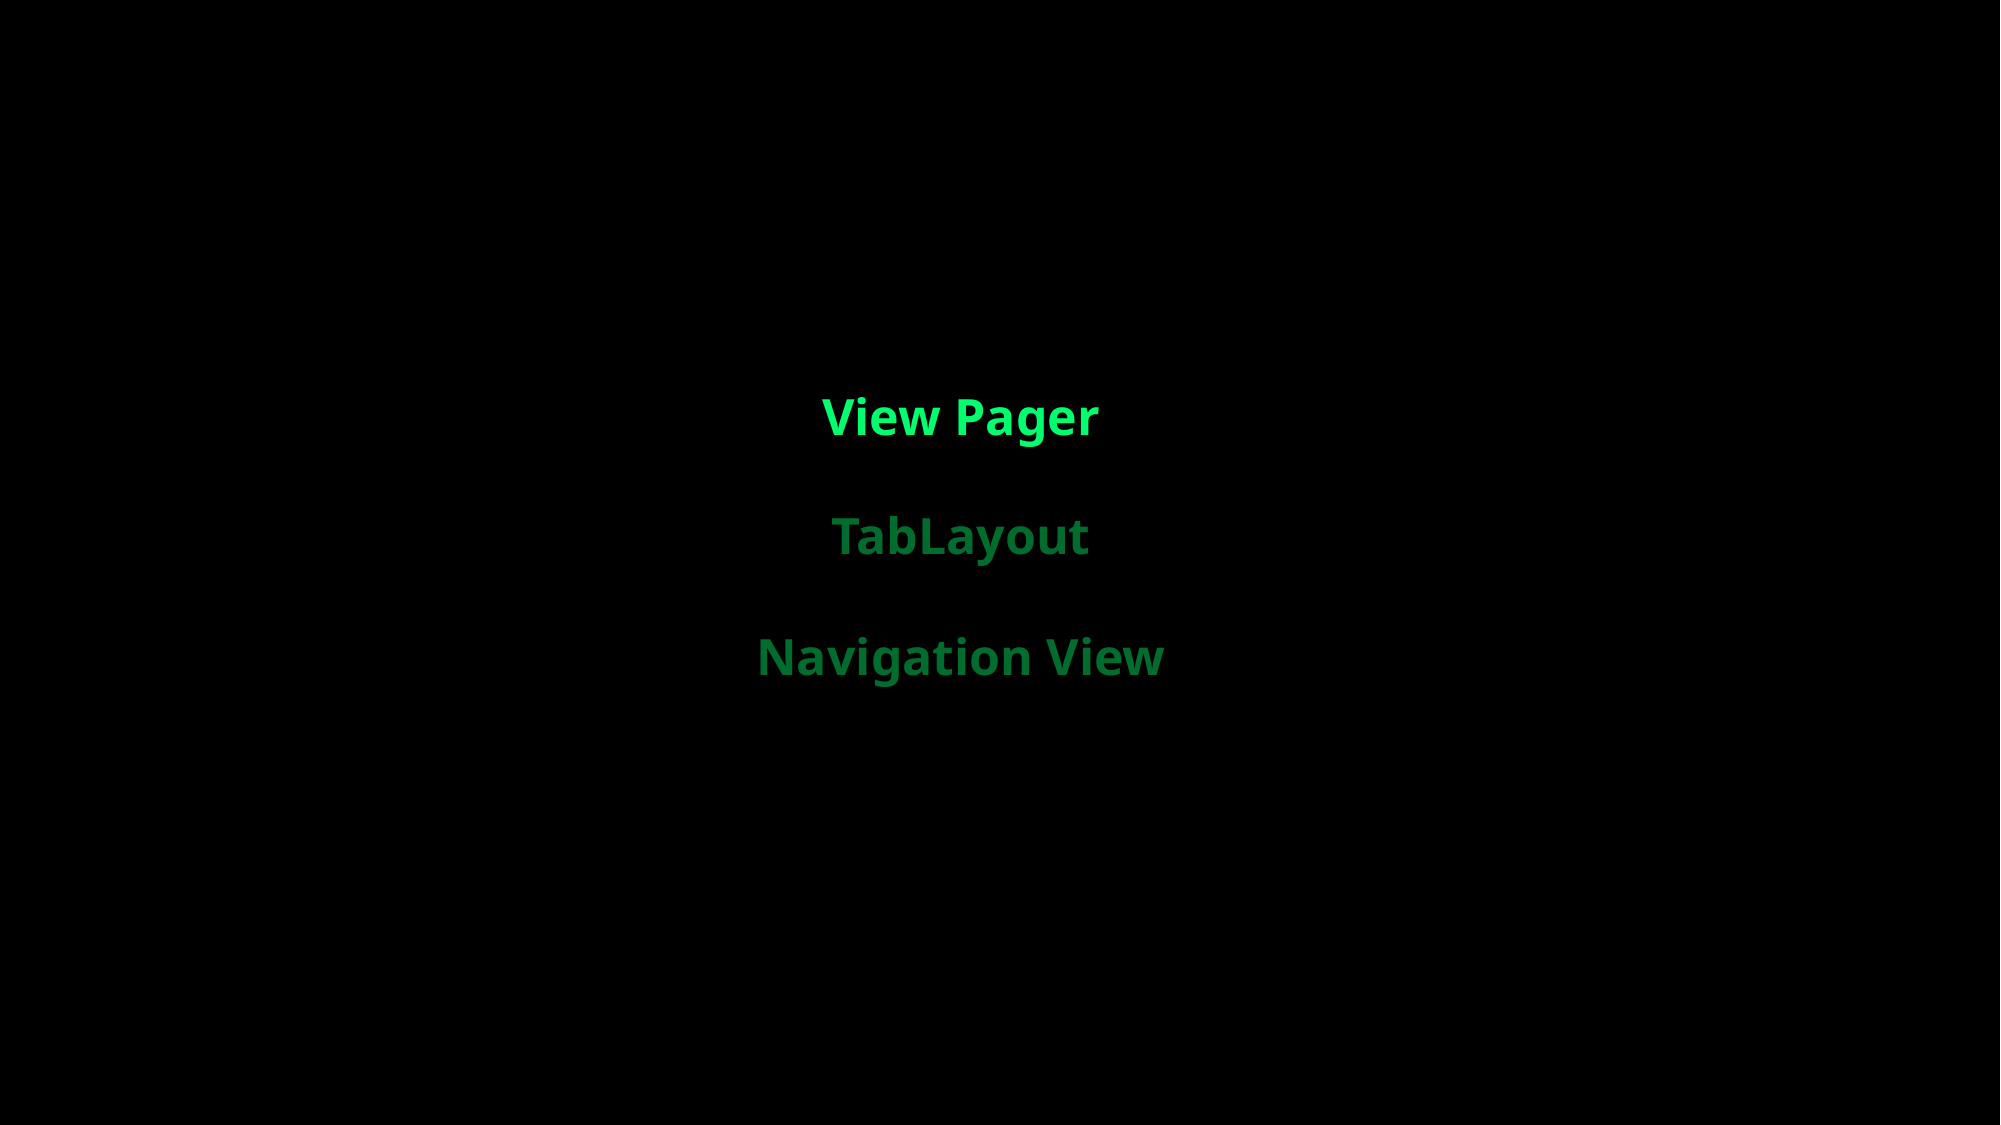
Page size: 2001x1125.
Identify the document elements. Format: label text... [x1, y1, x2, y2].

text_box View Pager TabLayout Navigation View [741, 377, 1181, 693]
